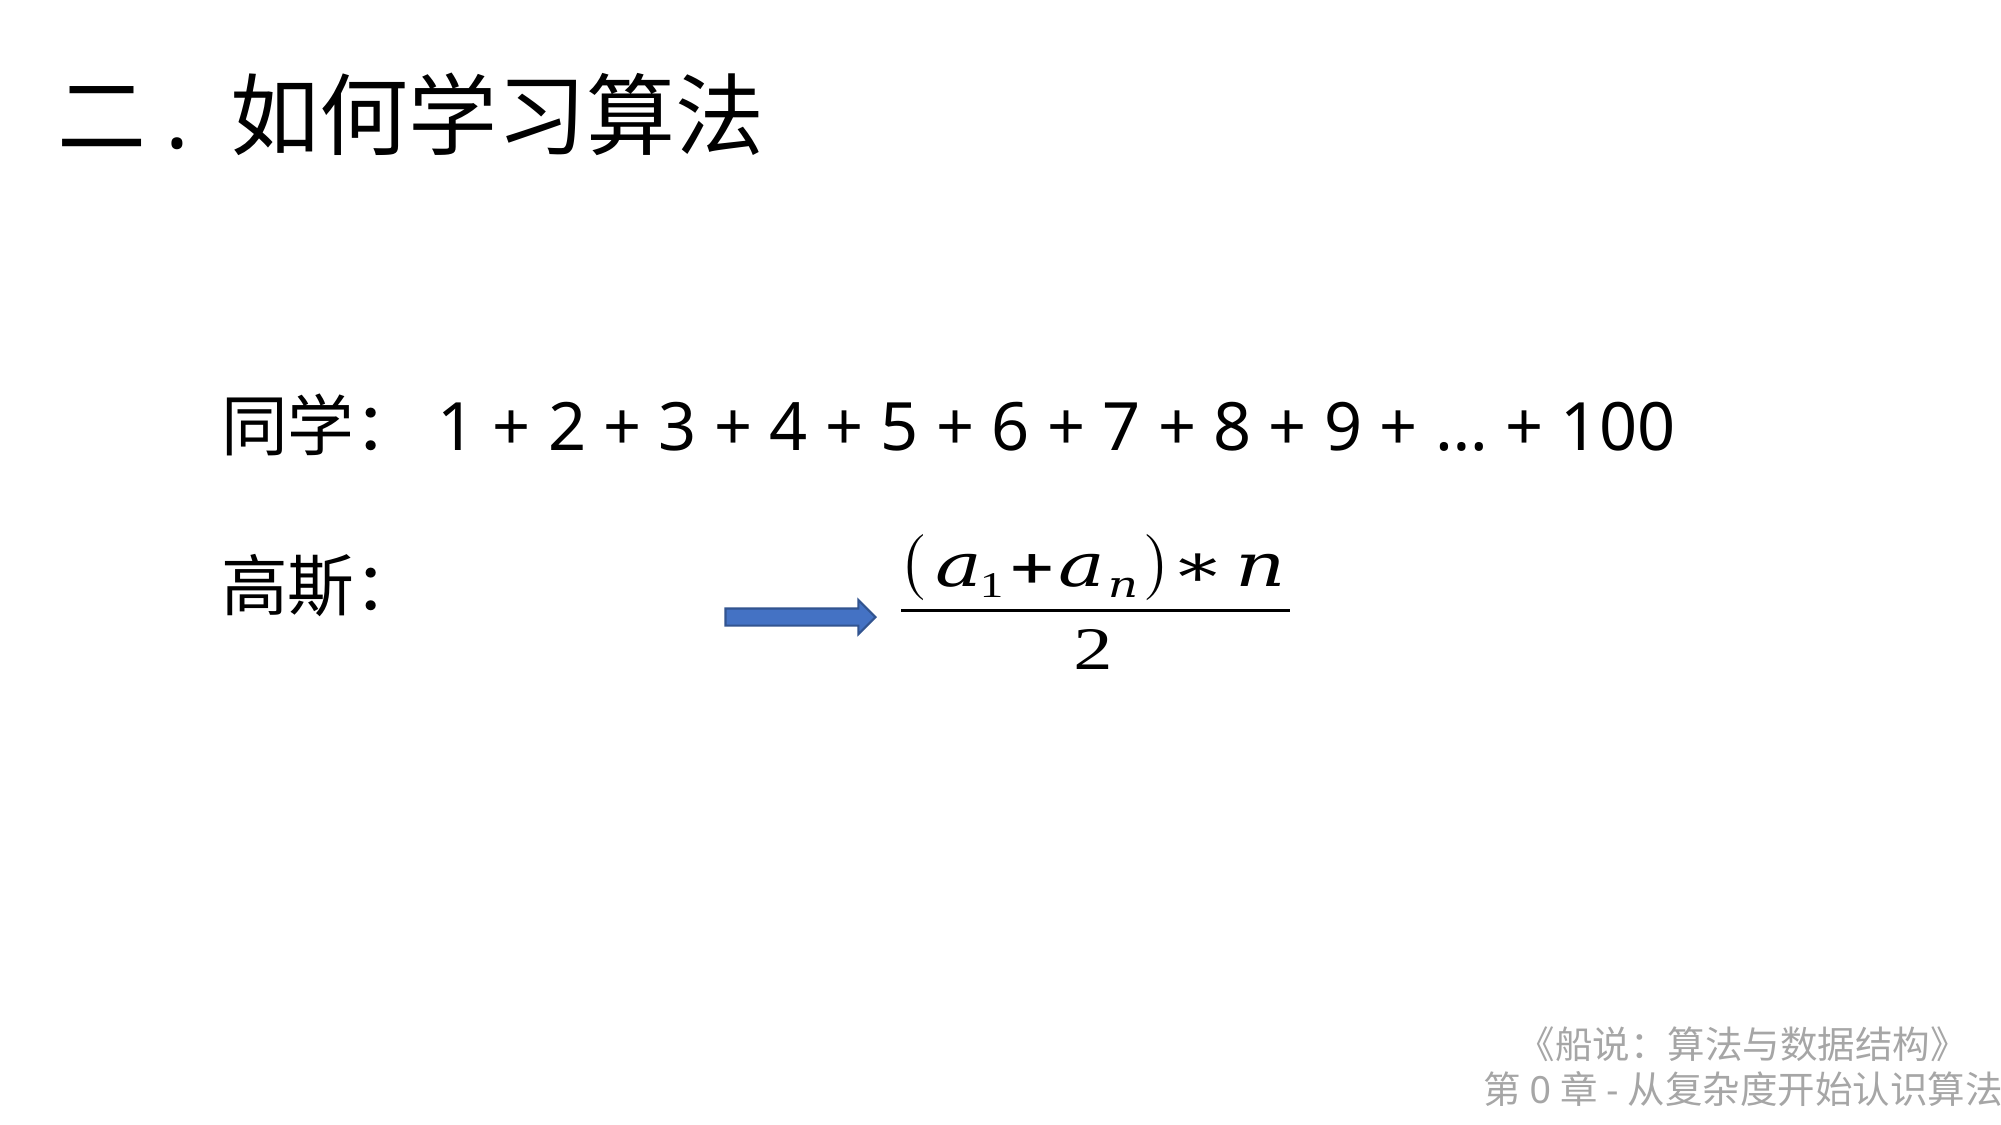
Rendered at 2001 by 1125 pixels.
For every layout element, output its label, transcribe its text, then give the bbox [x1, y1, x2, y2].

text_box [724, 597, 877, 637]
text_box 二. 如何学习算法 [42, 64, 833, 197]
